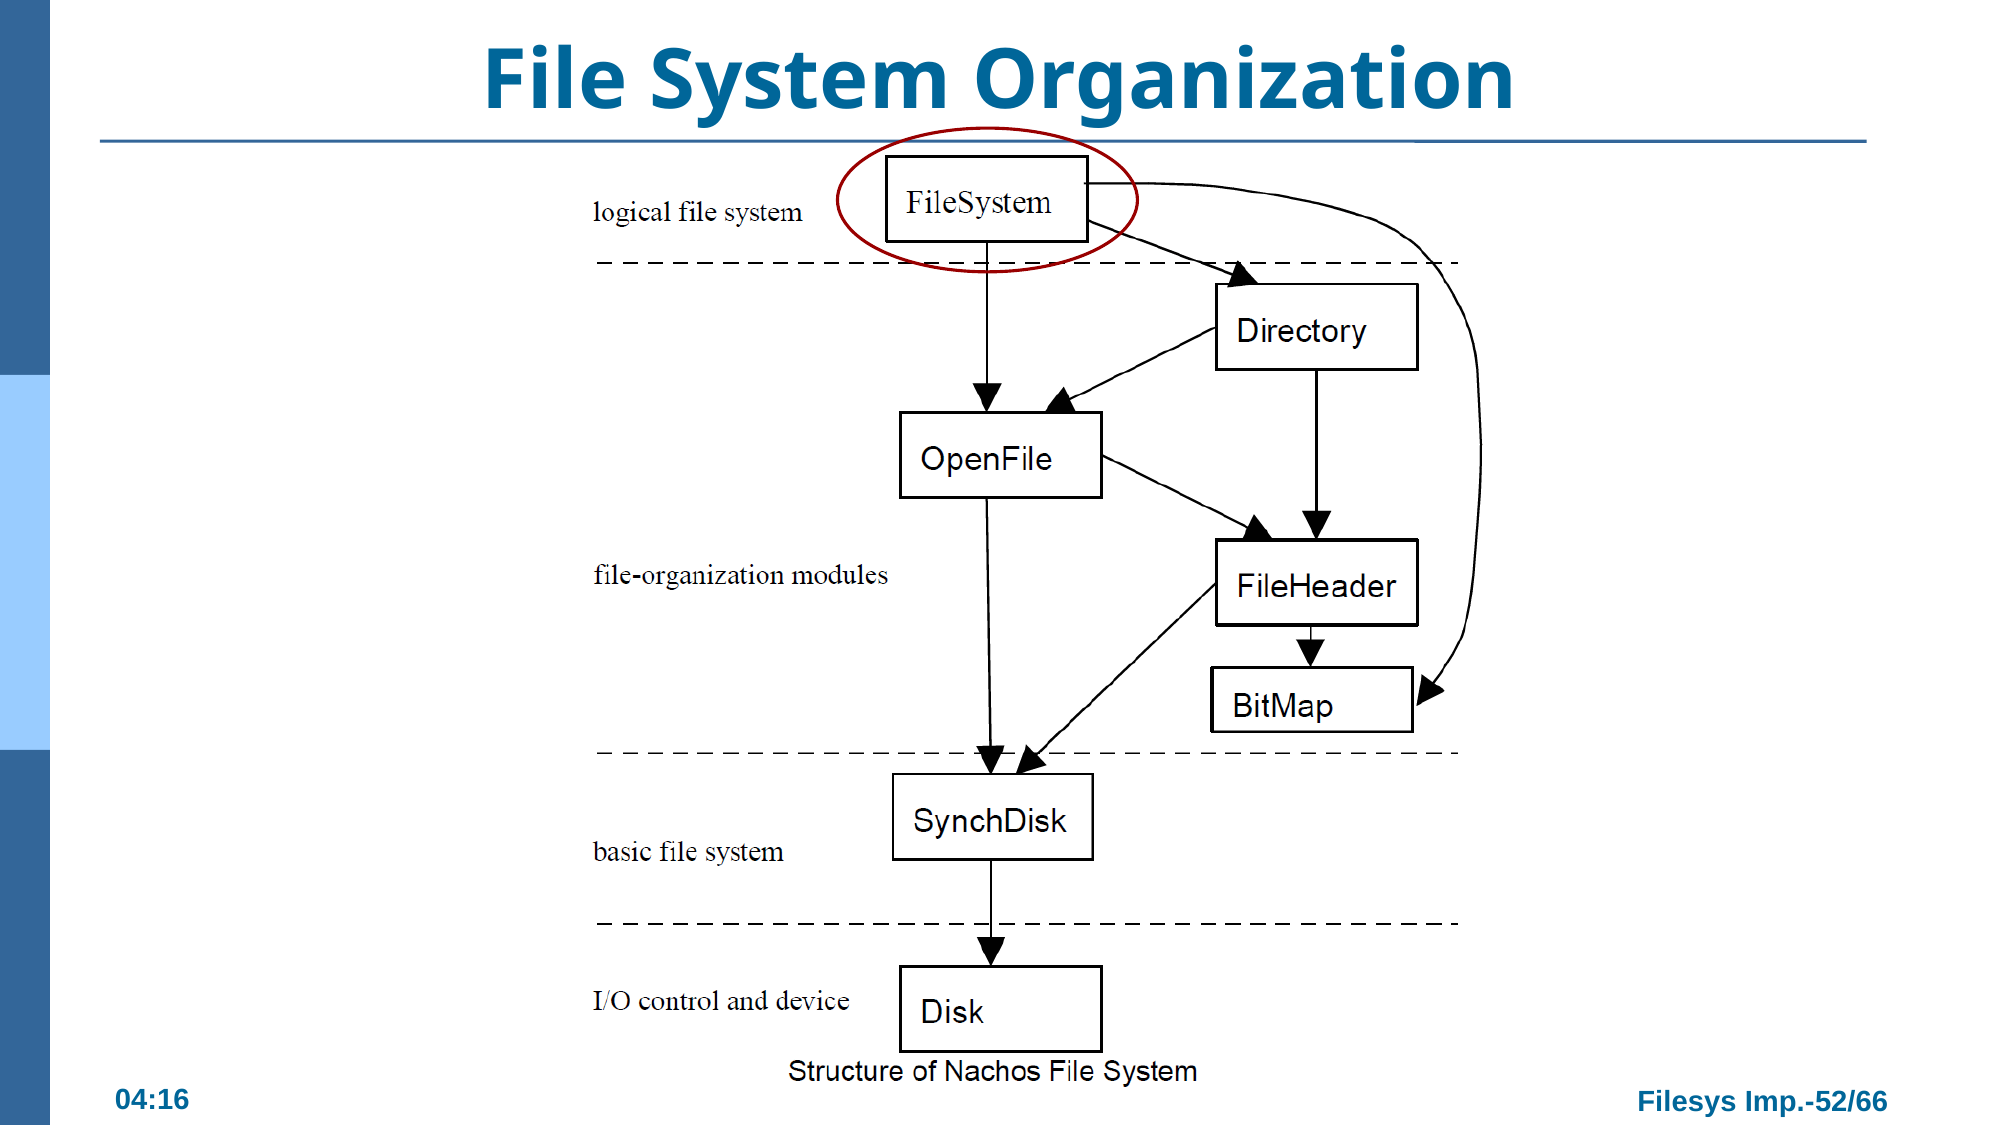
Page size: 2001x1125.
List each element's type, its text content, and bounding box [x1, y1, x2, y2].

title File System Organization [99, 38, 1900, 133]
text_box [883, 128, 1092, 148]
picture [585, 149, 1489, 1088]
